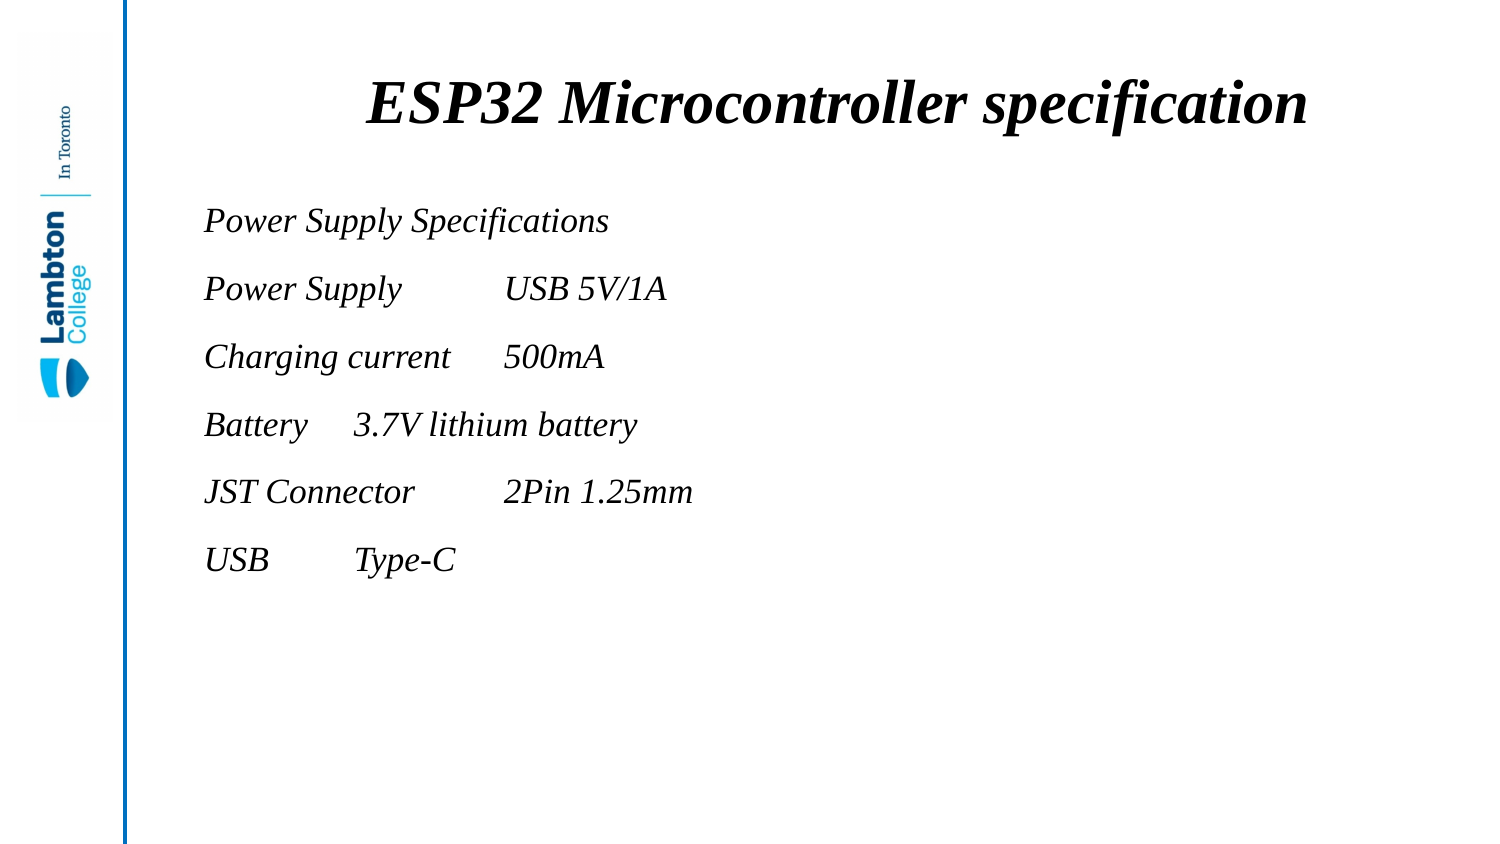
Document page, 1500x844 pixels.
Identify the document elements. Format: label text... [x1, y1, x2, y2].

picture [18, 33, 113, 422]
title ESP32 Microcontroller specification [209, 35, 1409, 161]
subtitle Power Supply Specifications Power Supply USB 5V/1A Charging current 500mA Battery 3.7V lithium battery JST Connector 2Pin 1.25mm USB Type-C [192, 174, 1448, 836]
